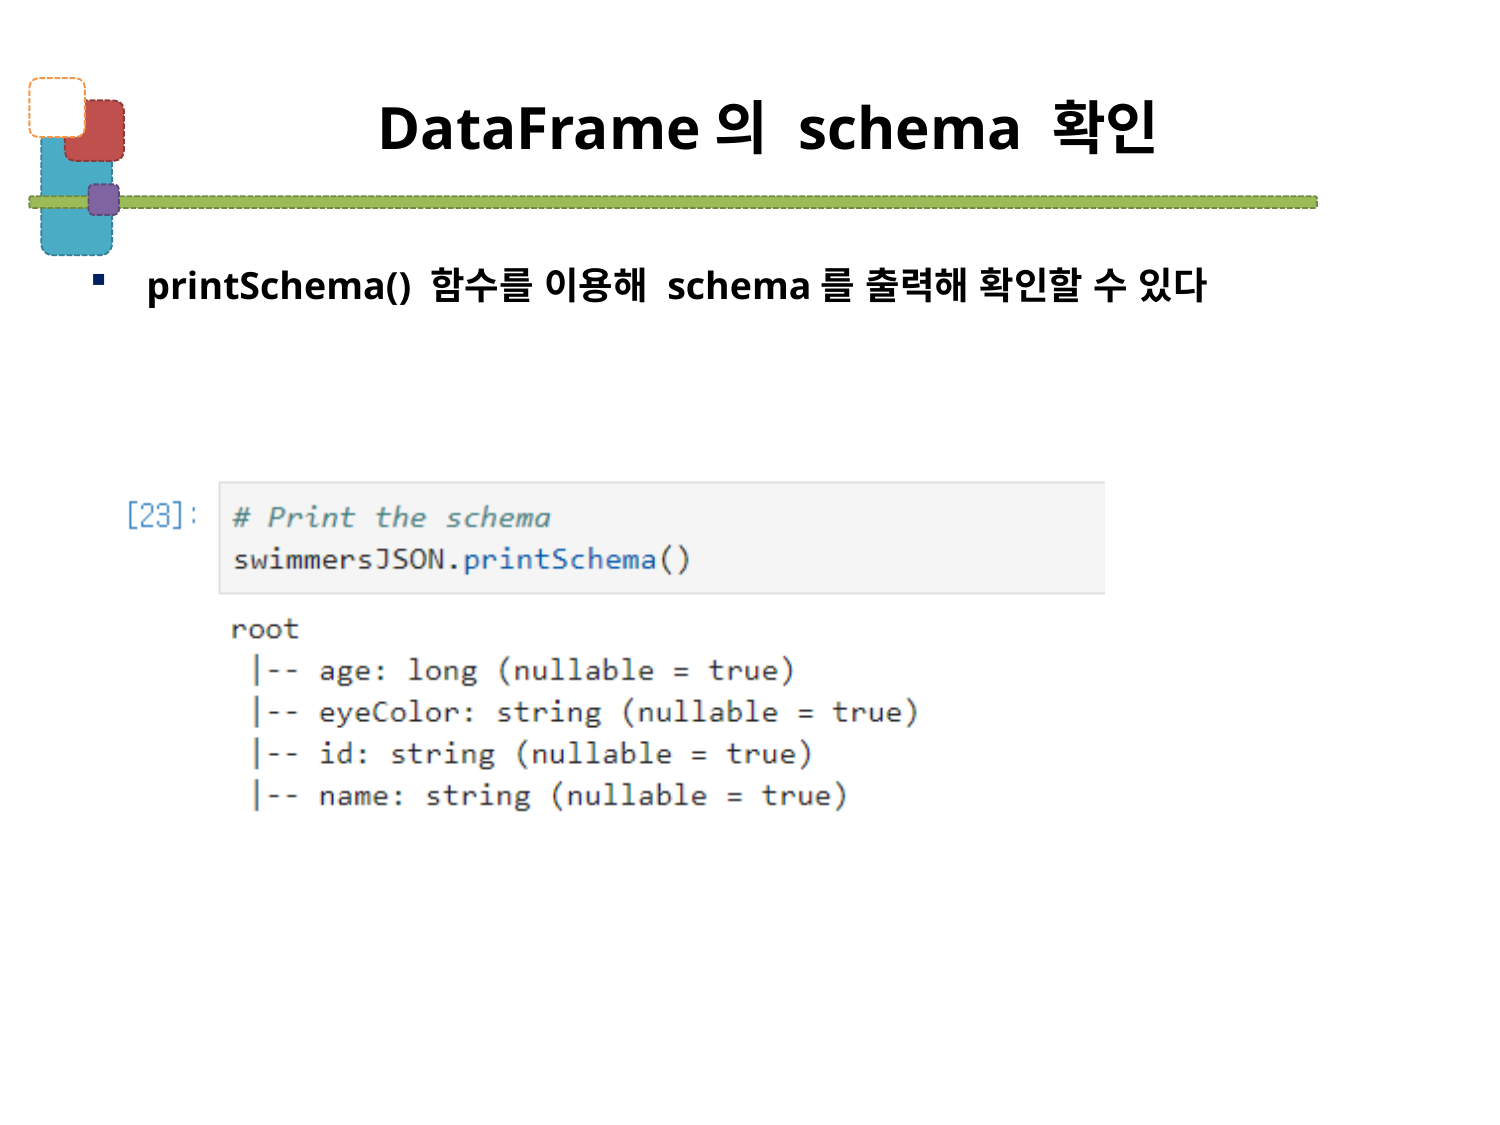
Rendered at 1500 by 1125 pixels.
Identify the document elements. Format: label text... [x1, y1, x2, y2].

title DataFrame의 schema 확인 [112, 45, 1425, 209]
picture [111, 455, 1105, 871]
list printSchema() 함수를 이용해 schema를 출력해 확인할 수 있다 [75, 231, 1425, 1005]
